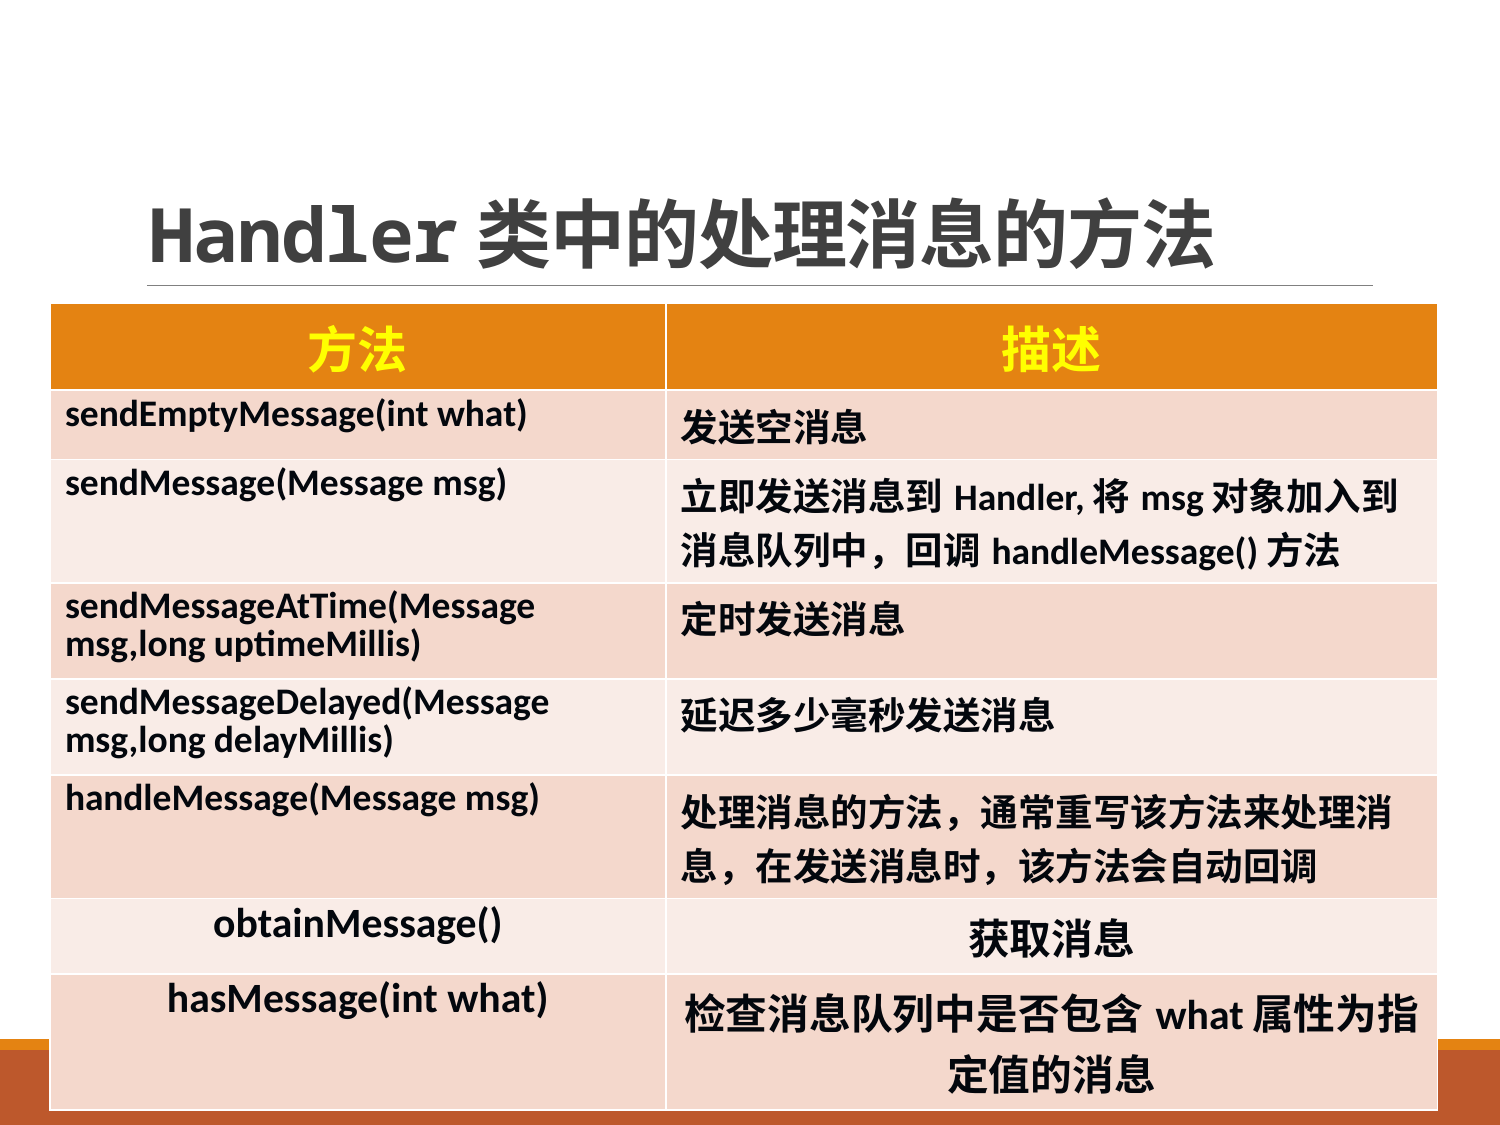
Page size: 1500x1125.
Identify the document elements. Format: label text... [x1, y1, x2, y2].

table_cell 延迟多少毫秒发送消息 [667, 680, 1437, 774]
table_cell 处理消息的方法，通常重写该方法来处理消息，在发送消息时，该方法会自动回调 [667, 776, 1437, 898]
table_cell obtainMessage() [51, 899, 665, 973]
table_cell 立即发送消息到Handler,将msg对象加入到消息队列中，回调handleMessage()方法 [667, 460, 1437, 582]
title Handler类中的处理消息的方法 [134, 47, 1373, 285]
table_cell 定时发送消息 [667, 584, 1437, 678]
table_cell sendMessage(Message msg) [51, 460, 665, 582]
table_cell 检查消息队列中是否包含what属性为指定值的消息 [667, 975, 1437, 1109]
table_cell 发送空消息 [667, 391, 1437, 459]
table_header 描述 [667, 304, 1437, 389]
table_cell sendMessageDelayed(Message msg,long delayMillis) [51, 680, 665, 774]
table_cell hasMessage(int what) [51, 975, 665, 1109]
table_cell sendEmptyMessage(int what) [51, 391, 665, 459]
table_cell 获取消息 [667, 899, 1437, 973]
table_cell handleMessage(Message msg) [51, 776, 665, 898]
table_header 方法 [51, 304, 665, 389]
table_cell sendMessageAtTime(Message msg,long uptimeMillis) [51, 584, 665, 678]
